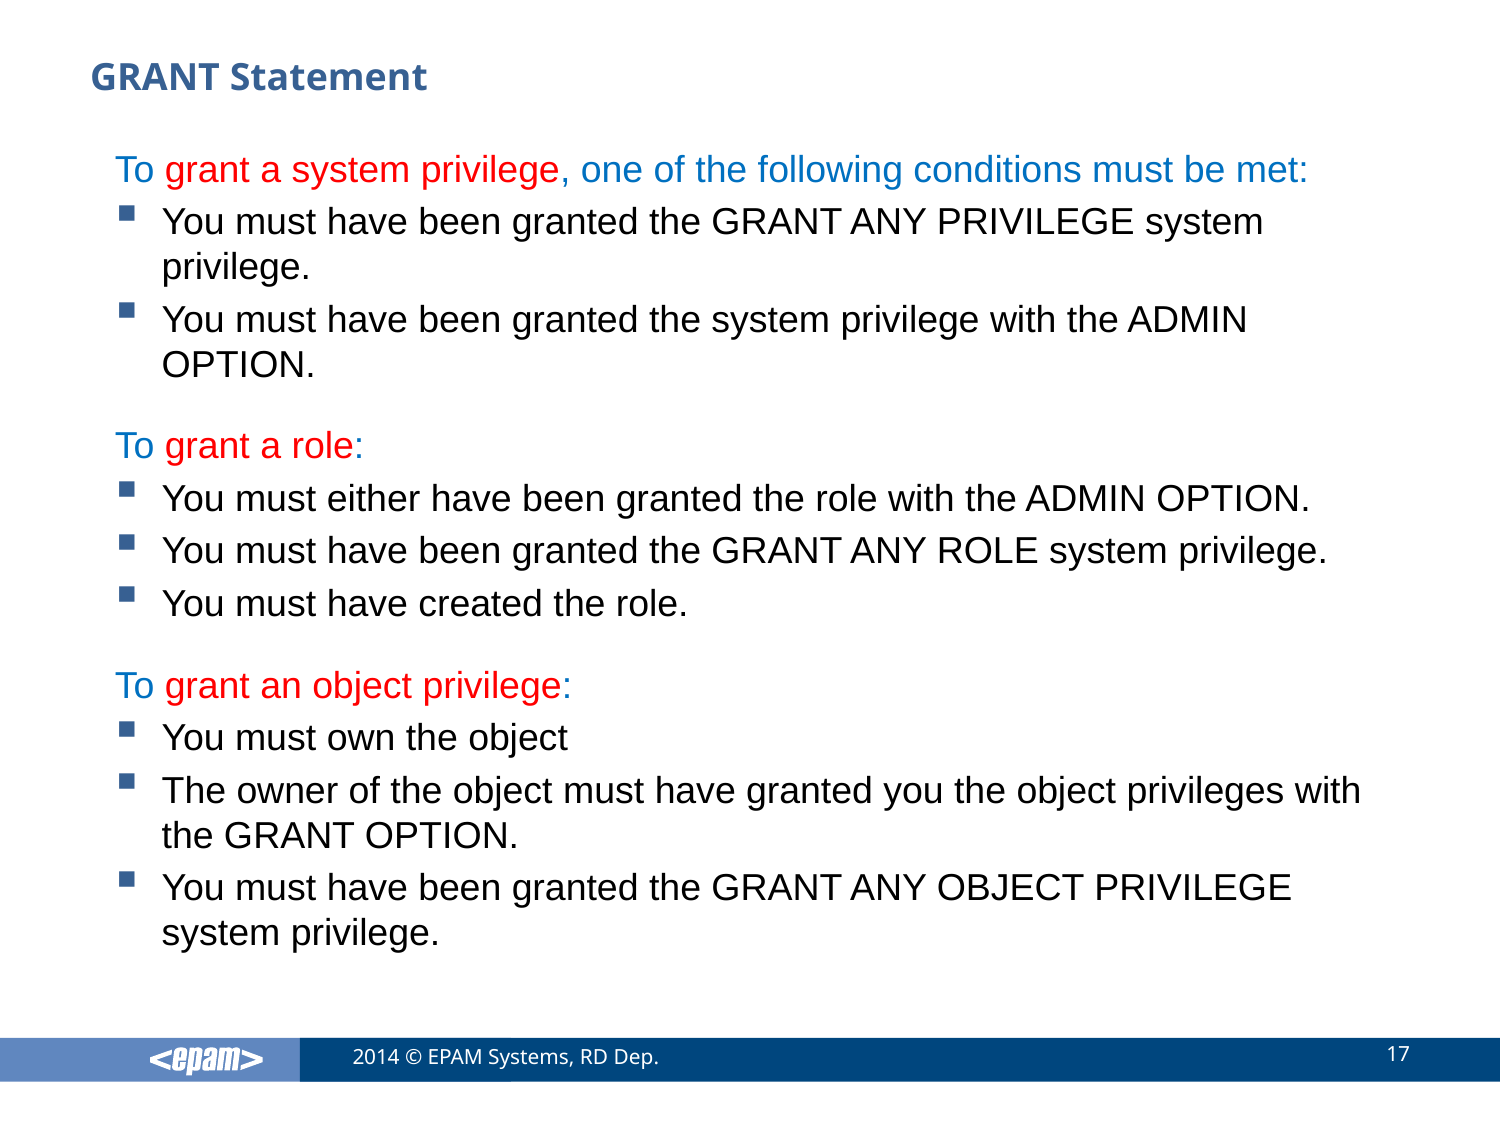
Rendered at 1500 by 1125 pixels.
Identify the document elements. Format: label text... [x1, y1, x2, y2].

footer 2014 © EPAM Systems, RD Dep. [337, 1028, 738, 1088]
title GRANT Statement [75, 45, 1425, 163]
list To grant a system privilege, one of the following conditions must be met: You must have been granted the GRANT ANY PRIVILEGE system privilege. You must have been granted the system privilege with the ADMIN OPTION. To grant a role: You must either have been granted the role with the ADMIN OPTION. You must have been granted the GRANT ANY ROLE system privilege. You must have created the role. To grant an object privilege: You must own the object The owner of the object must have granted you the object privileges with the GRANT OPTION. You must have been granted the GRANT ANY OBJECT PRIVILEGE system privilege. [99, 137, 1400, 988]
slide_number 17 [1262, 1025, 1425, 1085]
